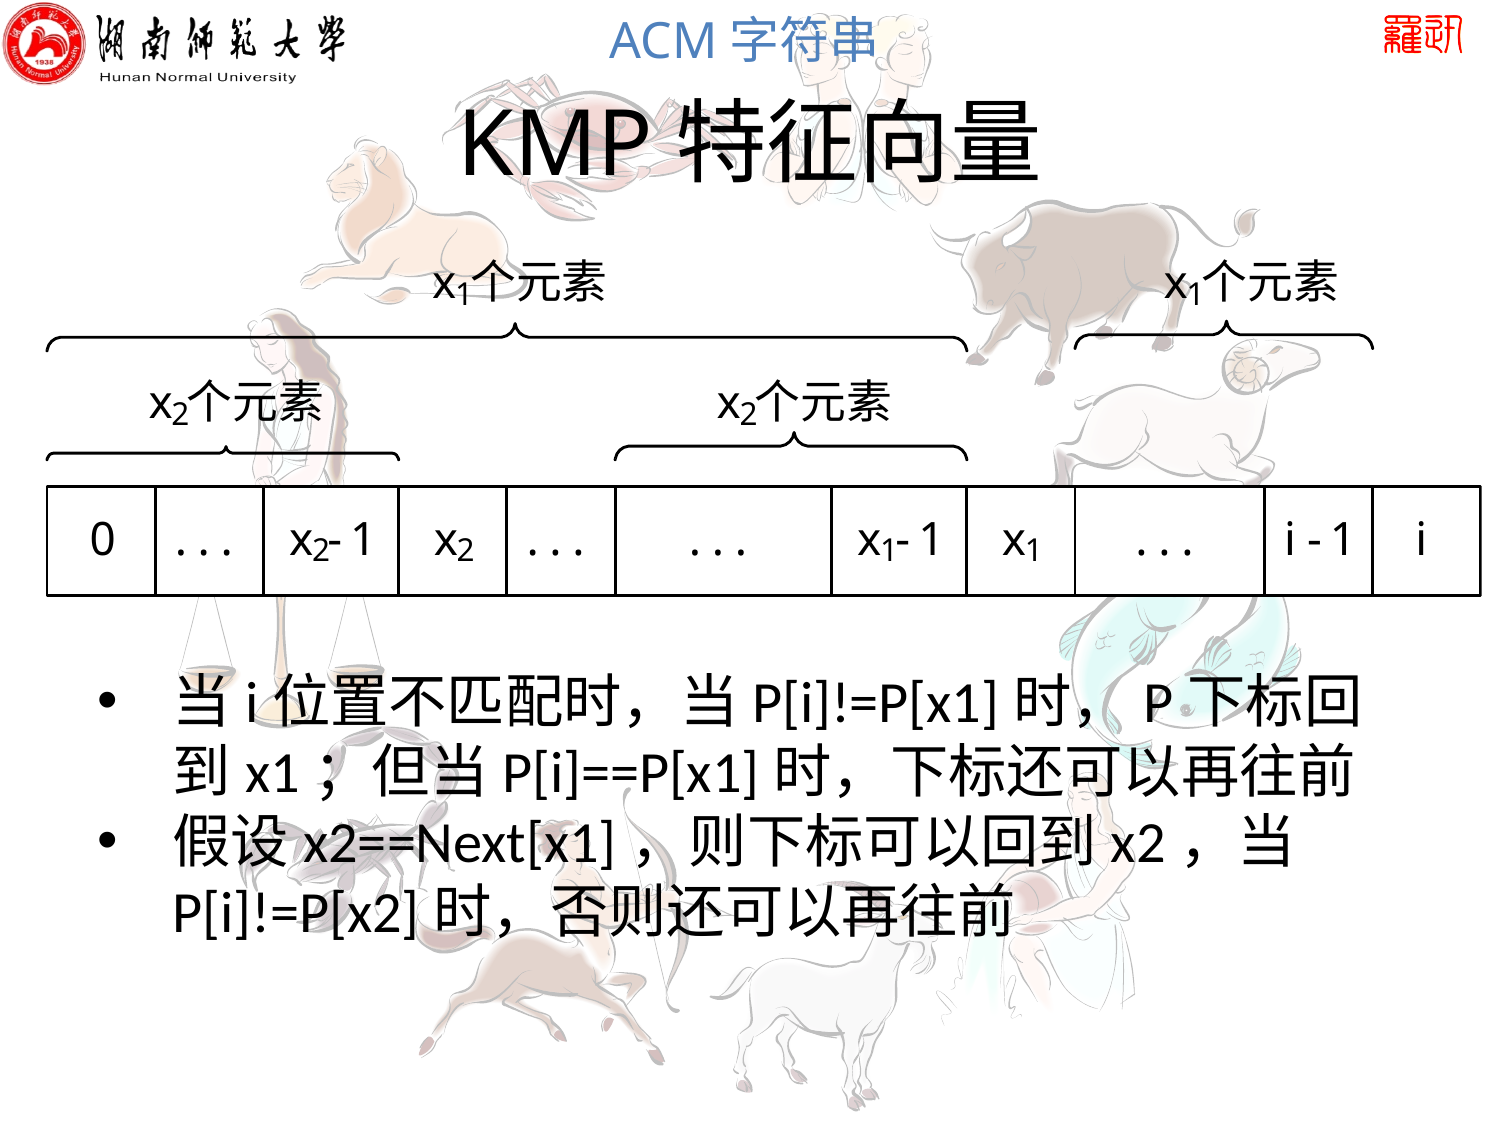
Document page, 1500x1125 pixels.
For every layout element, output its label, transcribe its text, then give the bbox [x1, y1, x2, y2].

text_box 当i位置不匹配时，当P[i]!=P[x1]时，P下标回到x1；但当P[i]==P[x1]时，下标还可以再往前 假设x2==Next[x1]，则下标可以回到x2，当P[i]!=P[x2]时，否则还可以再往前 [83, 656, 1417, 952]
title KMP特征向量 [75, 45, 1425, 233]
picture [0, 0, 348, 86]
picture [41, 243, 1482, 599]
picture [1343, 0, 1500, 69]
